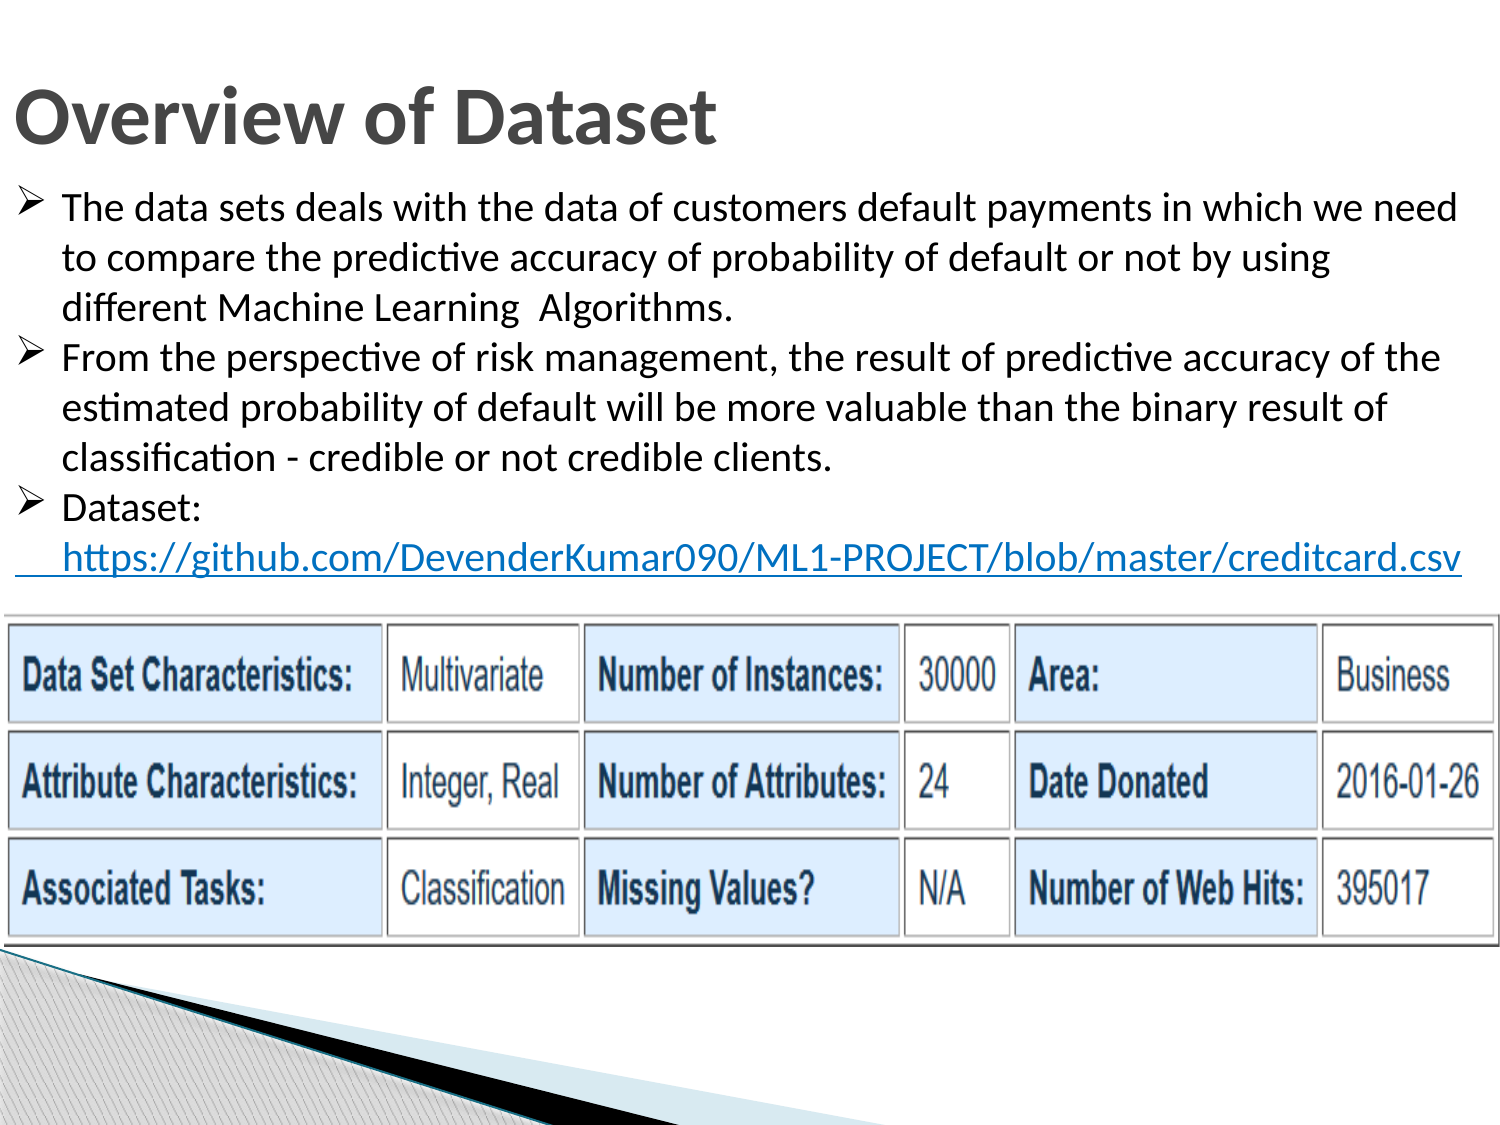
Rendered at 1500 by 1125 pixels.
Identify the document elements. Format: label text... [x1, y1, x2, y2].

picture [3, 608, 1500, 947]
title Overview of Dataset [0, 90, 804, 172]
text_box The data sets deals with the data of customers default payments in which we need to compare the predictive accuracy of probability of default or not by using different Machine Learning Algorithms. From the perspective of risk management, the result of predictive accuracy of the estimated probability of default will be more valuable than the binary result of classification - credible or not credible clients. Dataset: https://github.com/DevenderKumar090/ML1-PROJECT/blob/master/creditcard.csv [0, 172, 1500, 588]
